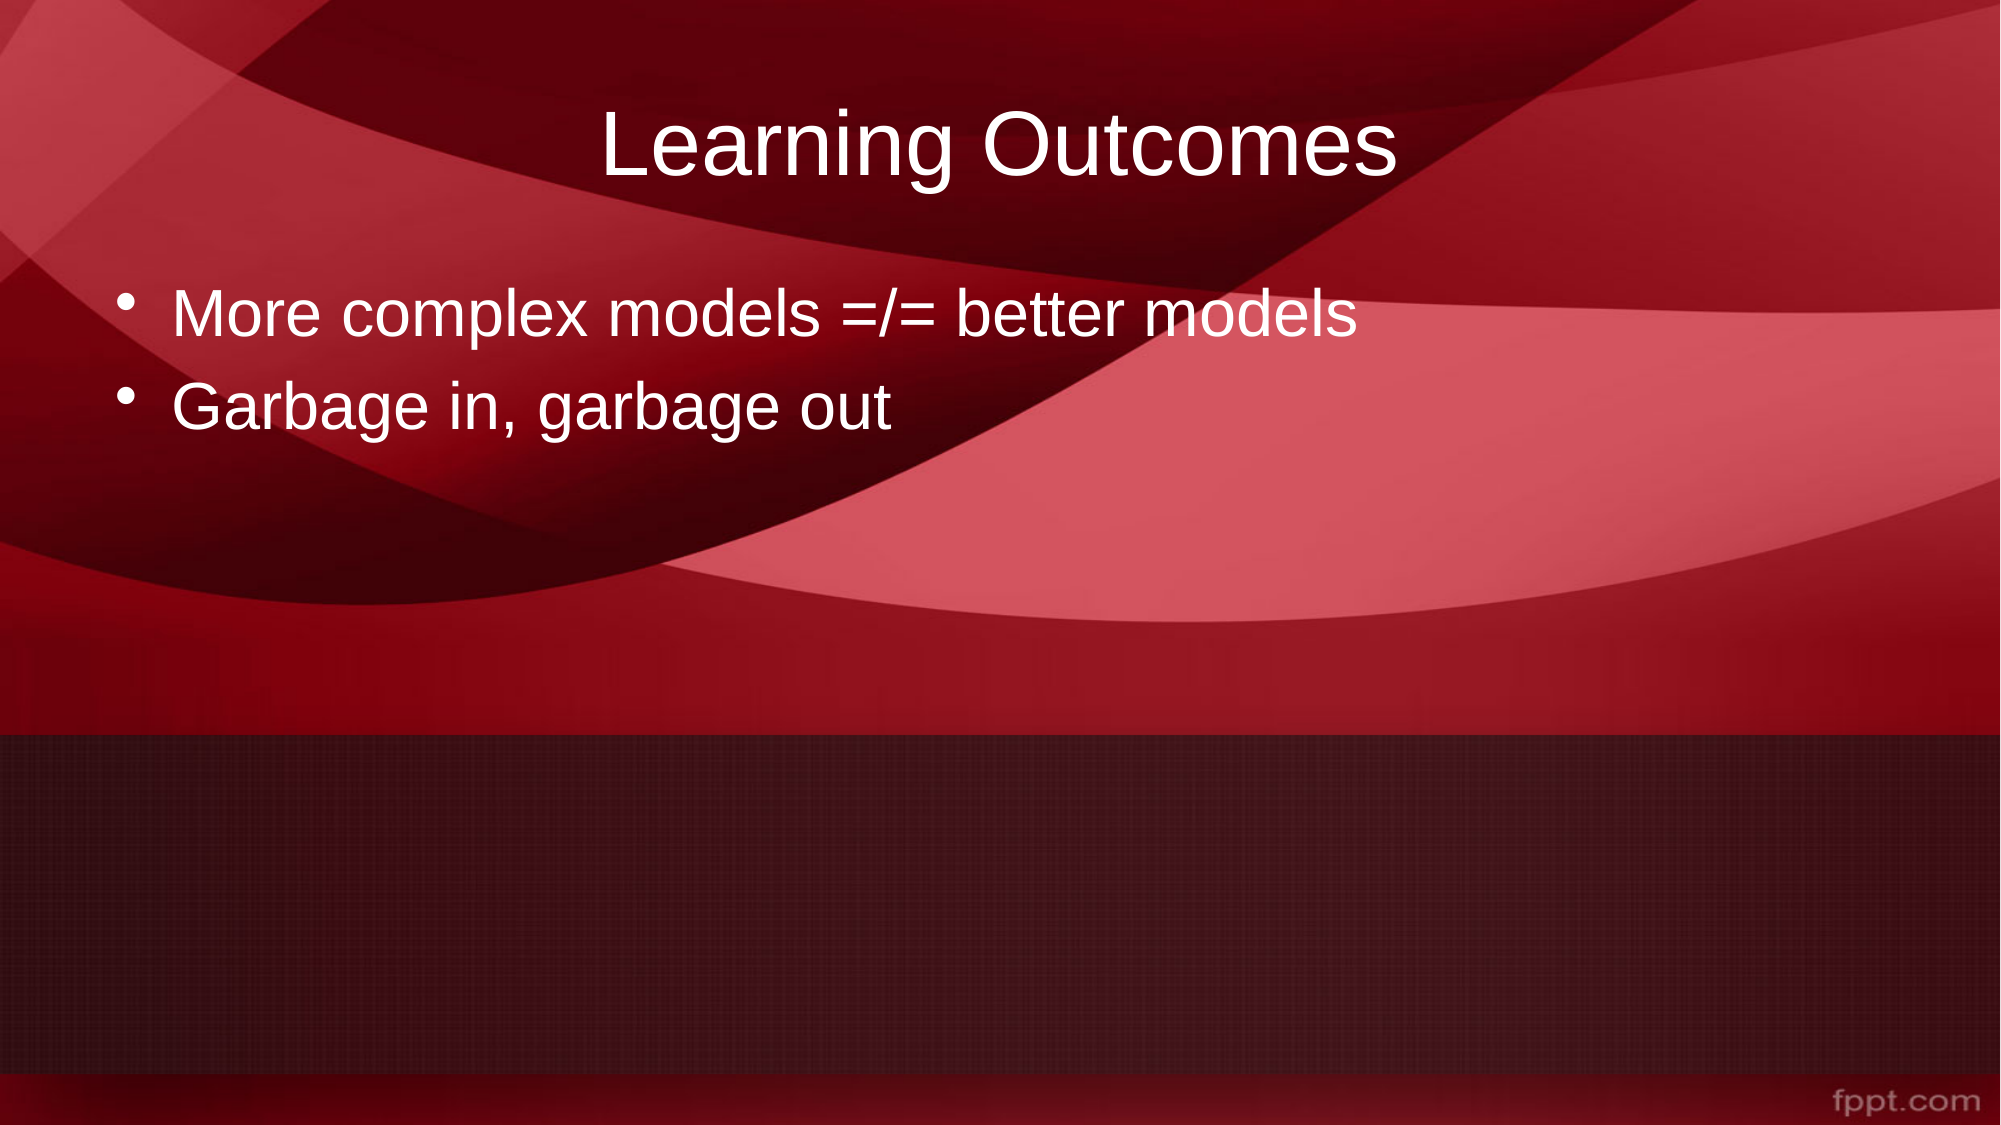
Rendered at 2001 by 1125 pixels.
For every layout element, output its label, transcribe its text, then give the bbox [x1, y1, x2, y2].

picture [0, 0, 2001, 1125]
title Learning Outcomes [99, 45, 1900, 233]
list More complex models =/= better models Garbage in, garbage out [99, 262, 1900, 1005]
